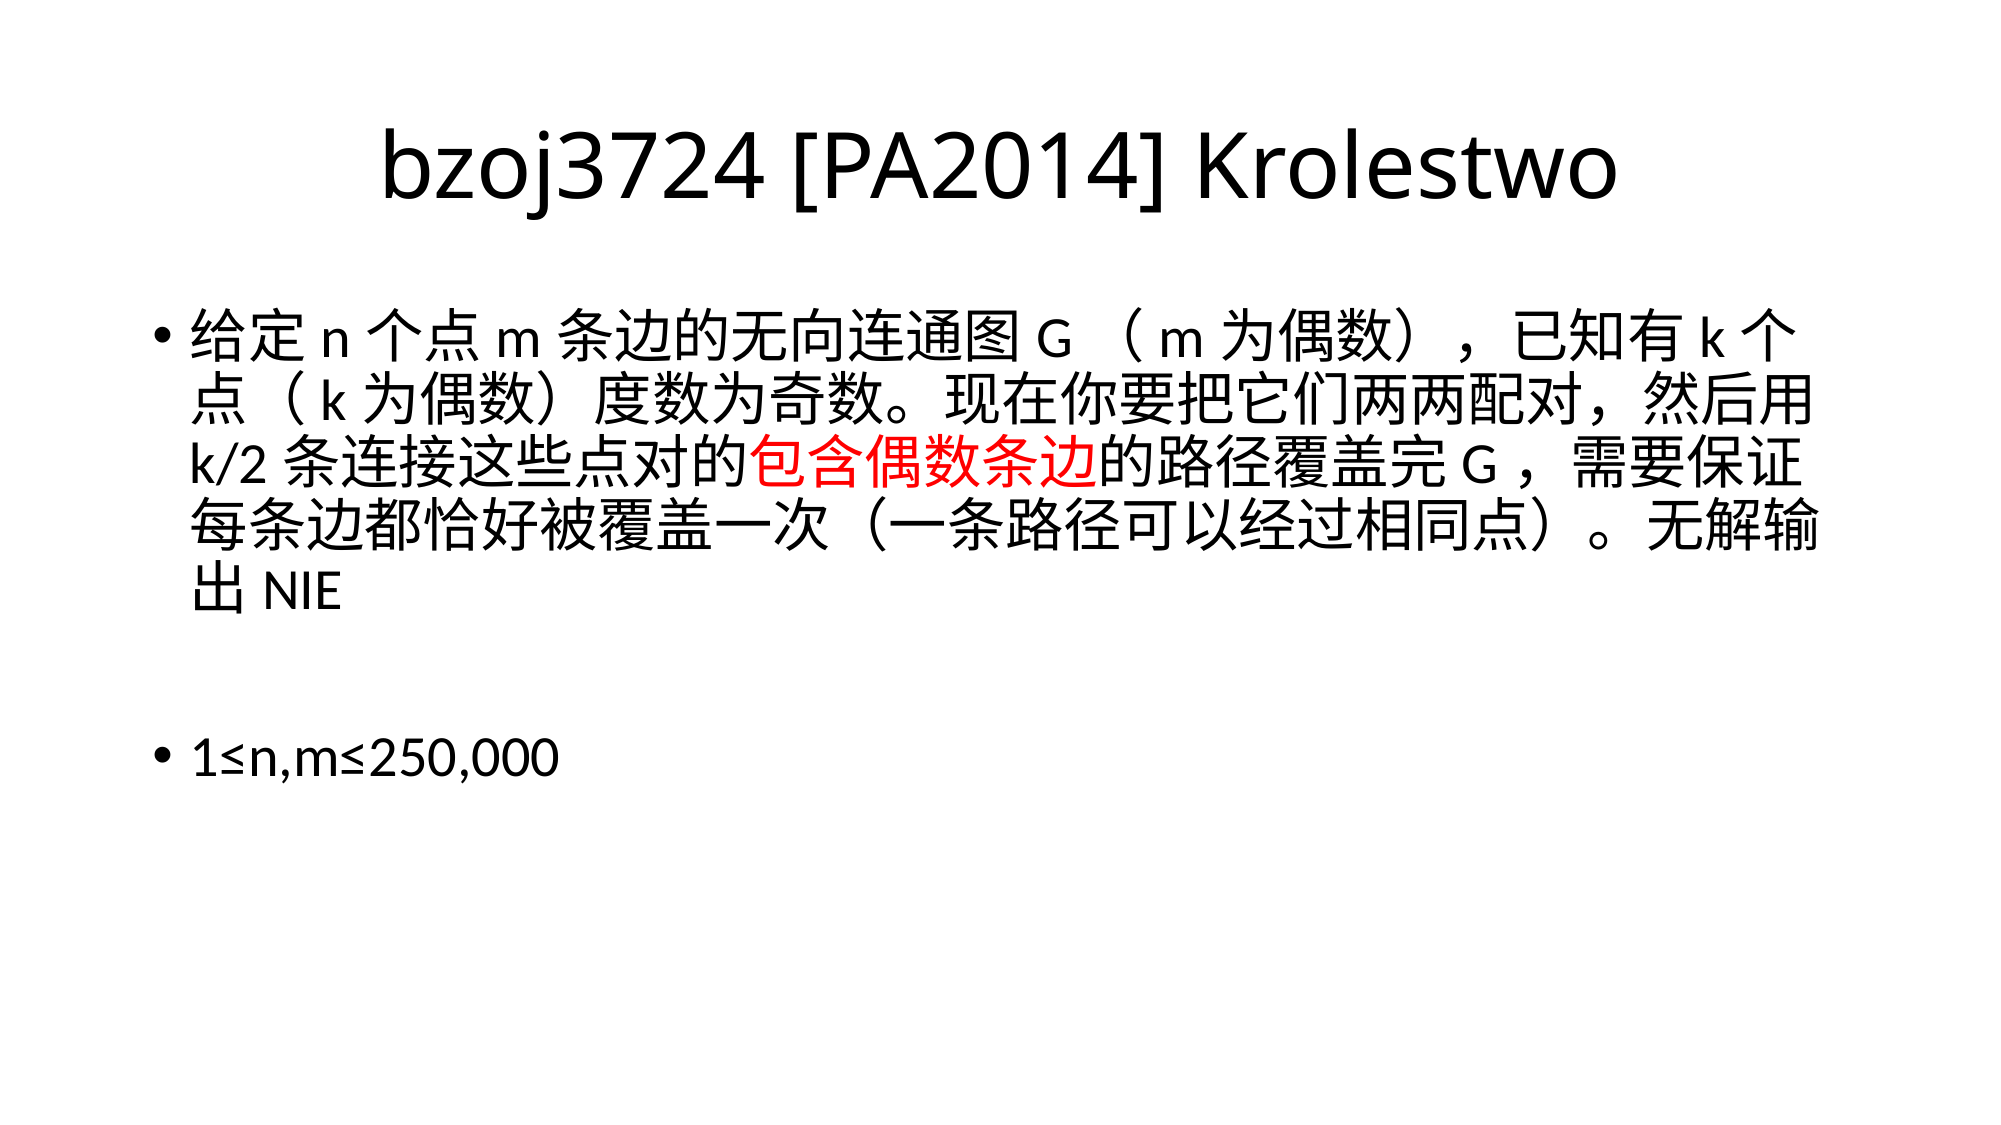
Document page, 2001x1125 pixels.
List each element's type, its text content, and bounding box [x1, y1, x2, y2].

title bzoj3724 [PA2014] Krolestwo [137, 59, 1863, 278]
list 给定n个点m条边的无向连通图G（m为偶数），已知有k个点（k为偶数）度数为奇数。现在你要把它们两两配对，然后用k/2条连接这些点对的包含偶数条边的路径覆盖完G，需要保证每条边都恰好被覆盖一次（一条路径可以经过相同点）。无解输出NIE 1≤n,m≤250,000 [137, 299, 1863, 1014]
